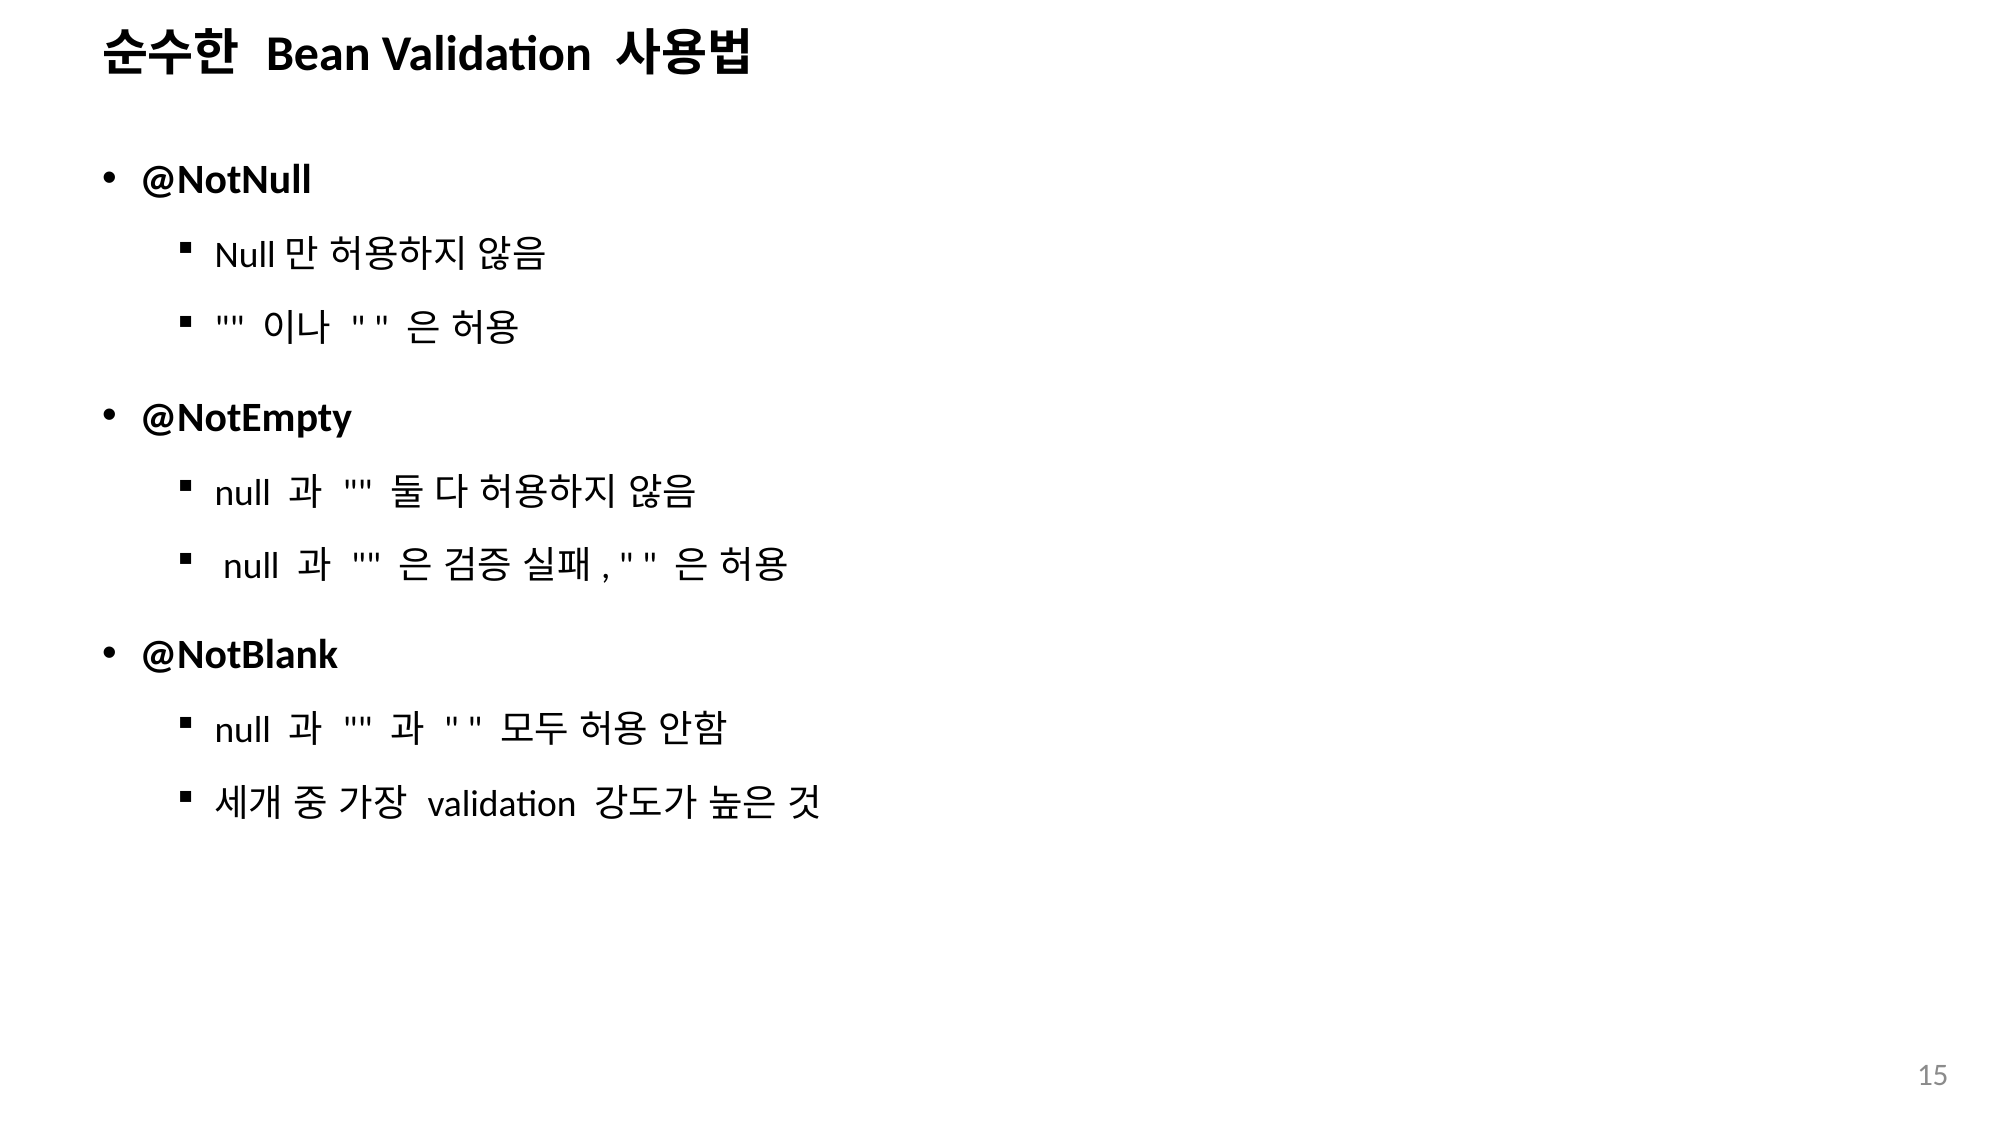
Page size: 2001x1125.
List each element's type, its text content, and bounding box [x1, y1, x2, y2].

slide_number 15 [1925, 1042, 1964, 1103]
title 순수한 Bean Validation 사용법 [87, 26, 1812, 83]
list @NotNull Null만 허용하지 않음 "" 이나 " " 은 허용 @NotEmpty null 과 "" 둘 다 허용하지 않음 null 과 "" 은 검증 실패, " " 은 허용 @NotBlank null 과 "" 과 " " 모두 허용 안함 세개 중 가장 validation 강도가 높은 것 [87, 124, 1925, 1115]
